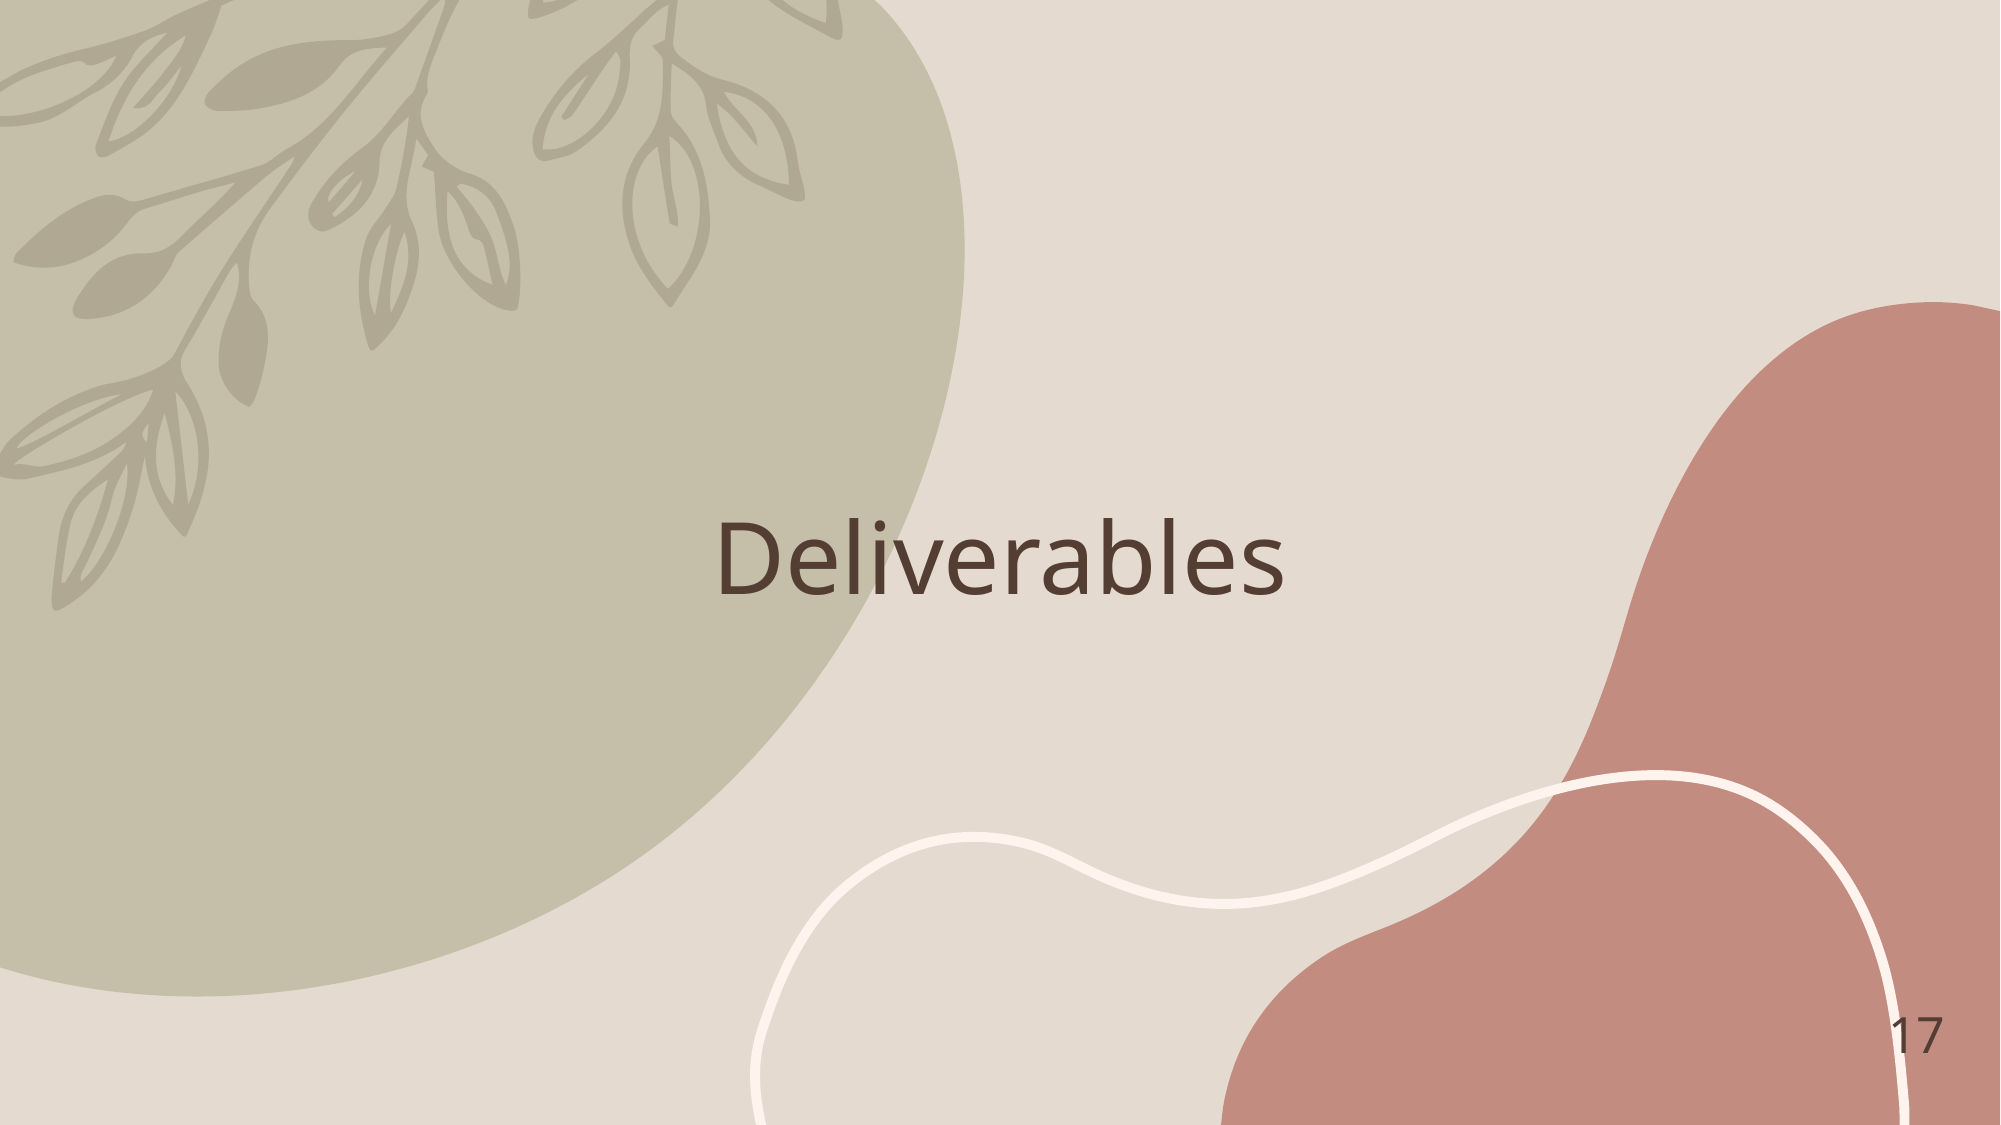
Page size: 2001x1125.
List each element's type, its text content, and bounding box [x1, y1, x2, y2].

slide_number 17 [1862, 964, 1971, 1112]
title Deliverables [150, 149, 1850, 975]
